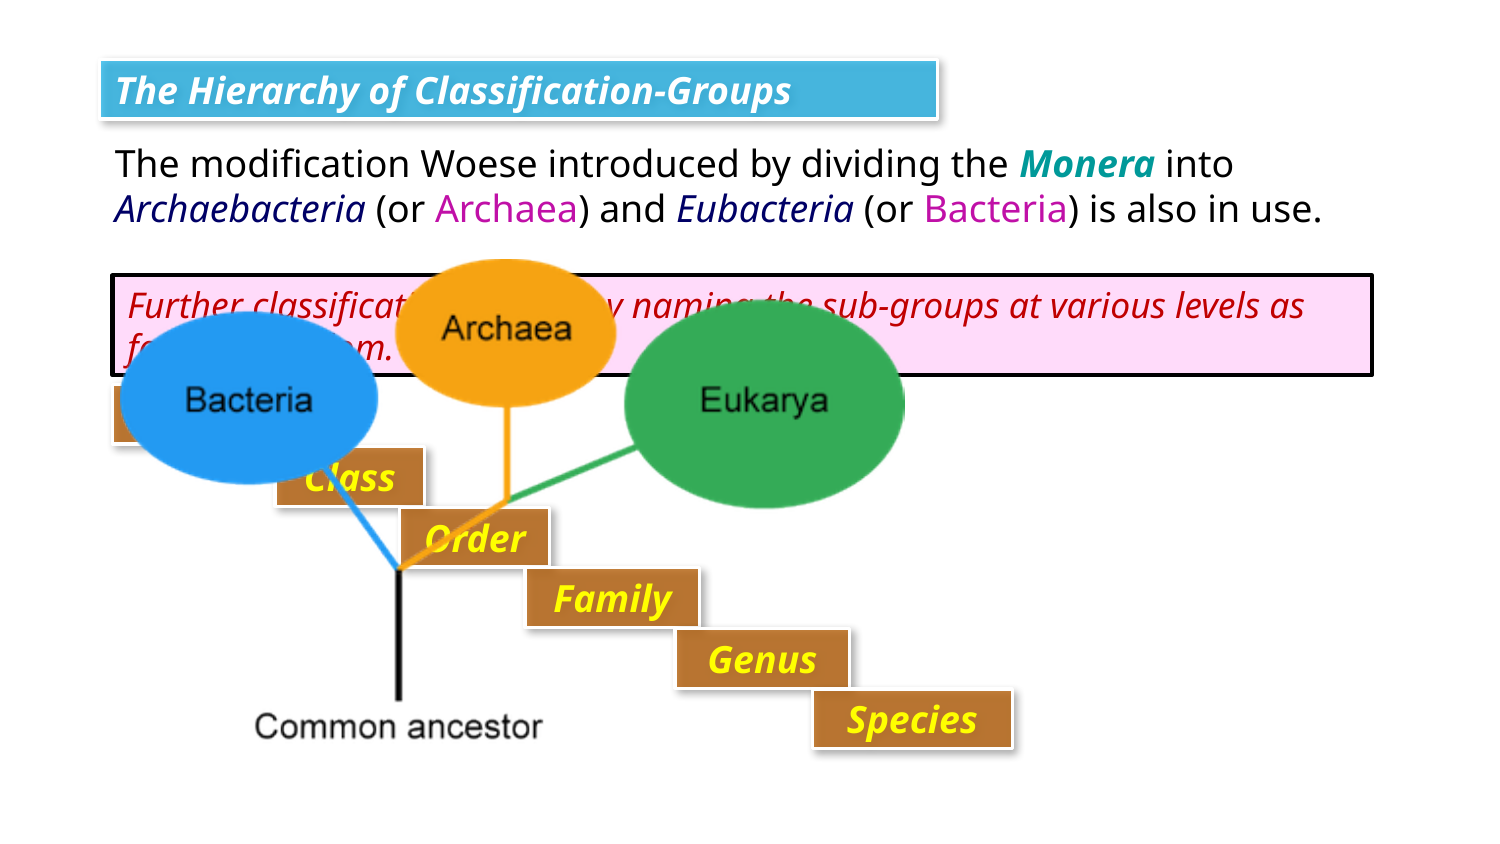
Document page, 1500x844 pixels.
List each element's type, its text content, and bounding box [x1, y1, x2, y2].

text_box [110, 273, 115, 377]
text_box The Hierarchy of Classification-Groups [97, 56, 941, 122]
picture [120, 259, 906, 750]
text_box Phylum [109, 381, 115, 447]
text_box Further classification is done by naming the sub-groups at various levels as follows kingdom. [910, 273, 1374, 377]
text_box Species [910, 686, 1016, 752]
text_box The modification Woese introduced by dividing the Monera into Archaebacteria (or Archaea) and Eubacteria (or Bacteria) is also in use. [99, 132, 1400, 238]
